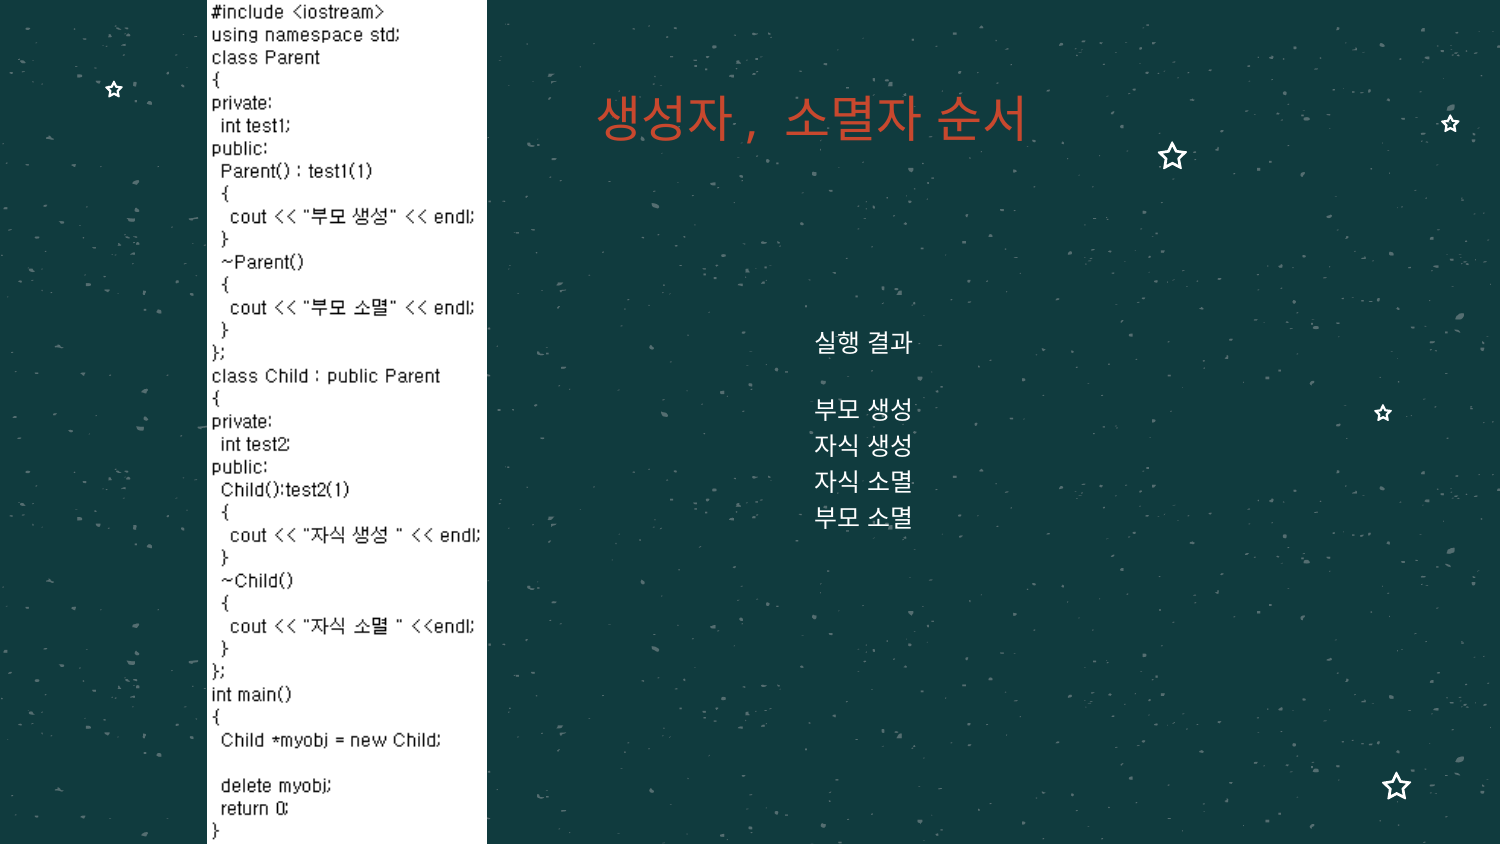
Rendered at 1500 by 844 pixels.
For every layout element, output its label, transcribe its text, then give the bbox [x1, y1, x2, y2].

title 생성자, 소멸자 순서 [491, 87, 1215, 175]
subtitle 실행 결과 부모 생성 자식 생성 자식 소멸 부모 소멸 [814, 177, 1384, 756]
picture [0, 0, 1500, 844]
